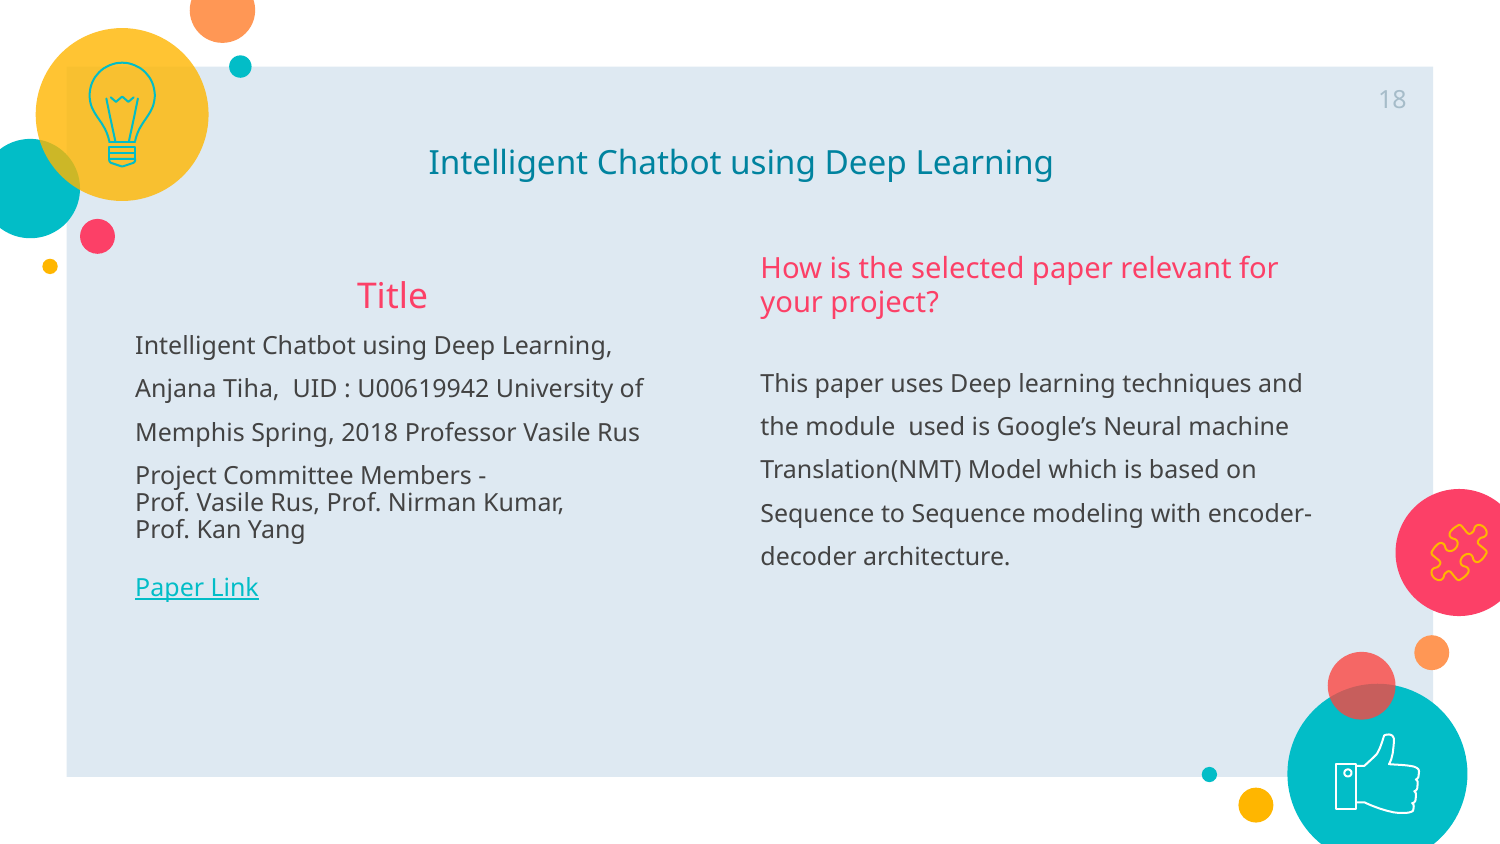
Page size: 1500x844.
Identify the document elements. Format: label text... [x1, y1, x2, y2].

text_box Title Intelligent Chatbot using Deep Learning, Anjana Tiha, UID : U00619942 University of Memphis Spring, 2018 Professor Vasile Rus Project Committee Members - Prof. Vasile Rus, Prof. Nirman Kumar, Prof. Kan Yang Paper Link [120, 233, 665, 704]
slide_number 18 [1331, 68, 1422, 134]
text_box How is the selected paper relevant for your project? This paper uses Deep learning techniques and the module used is Google’s Neural machine Translation(NMT) Model which is based on Sequence to Sequence modeling with encoder-decoder architecture. [745, 233, 1332, 630]
list Intelligent Chatbot using Deep Learning [308, 67, 1283, 197]
